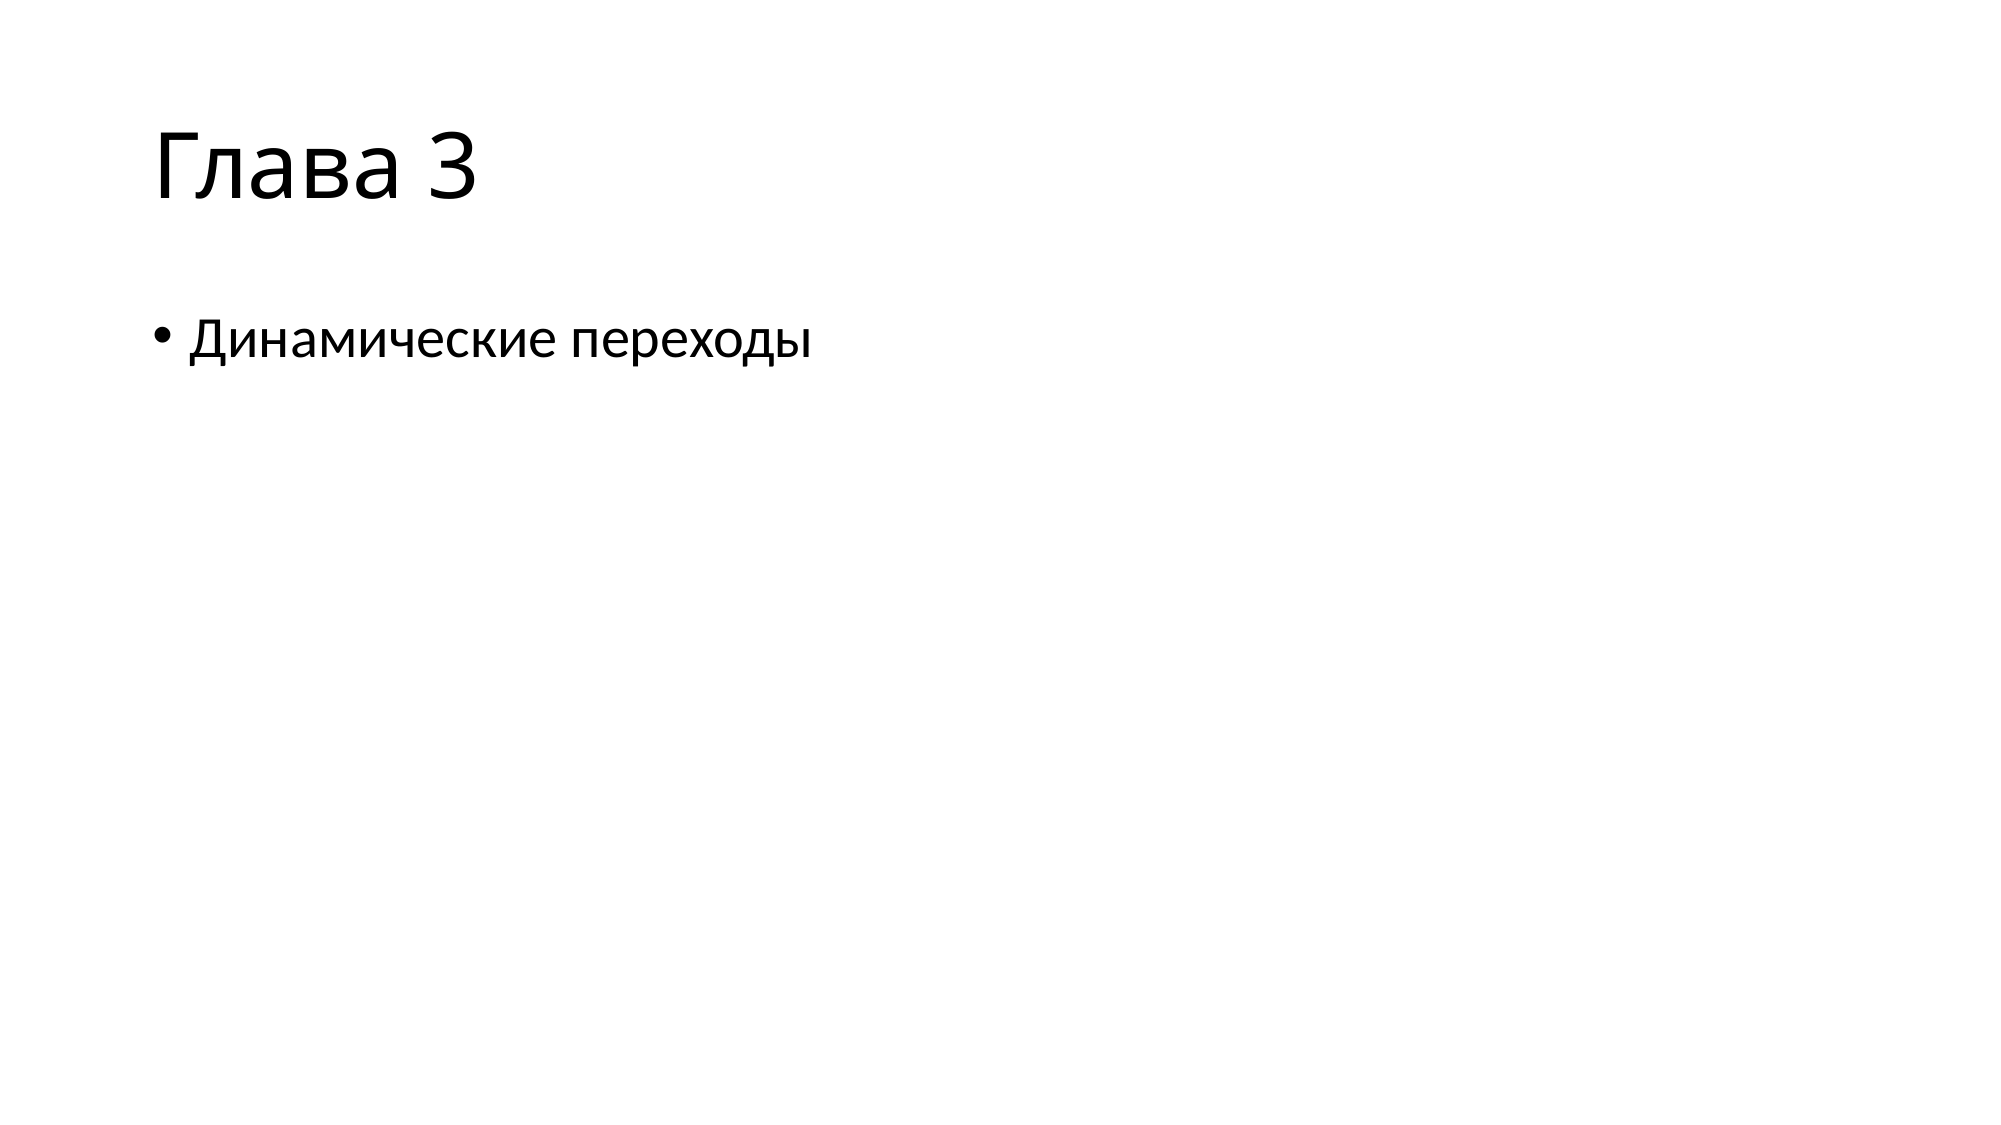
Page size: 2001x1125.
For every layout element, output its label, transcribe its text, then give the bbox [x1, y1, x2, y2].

list Динамические переходы [137, 299, 1863, 1014]
title Глава 3 [137, 59, 1863, 278]
